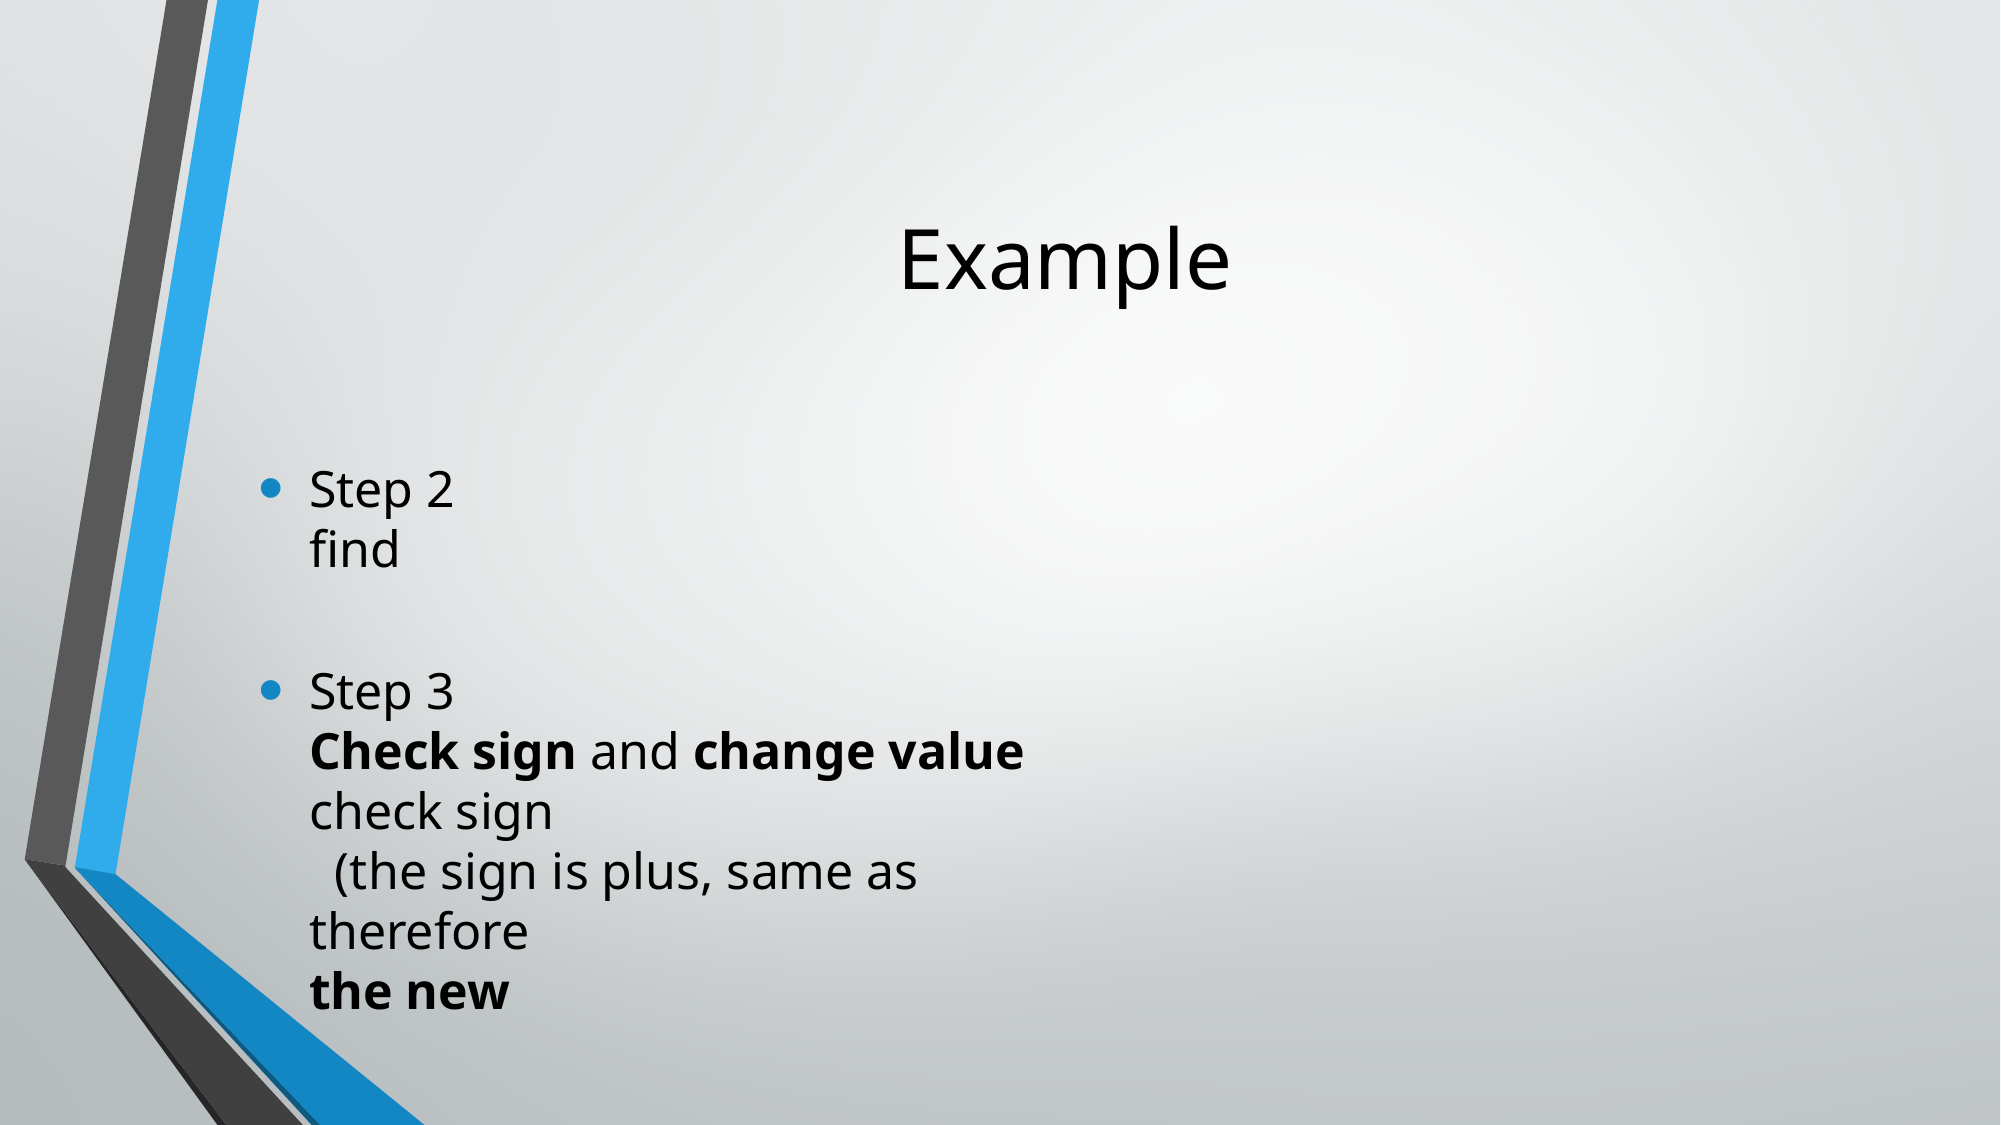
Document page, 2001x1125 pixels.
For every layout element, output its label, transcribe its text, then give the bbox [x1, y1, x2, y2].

title Example [243, 112, 1887, 400]
